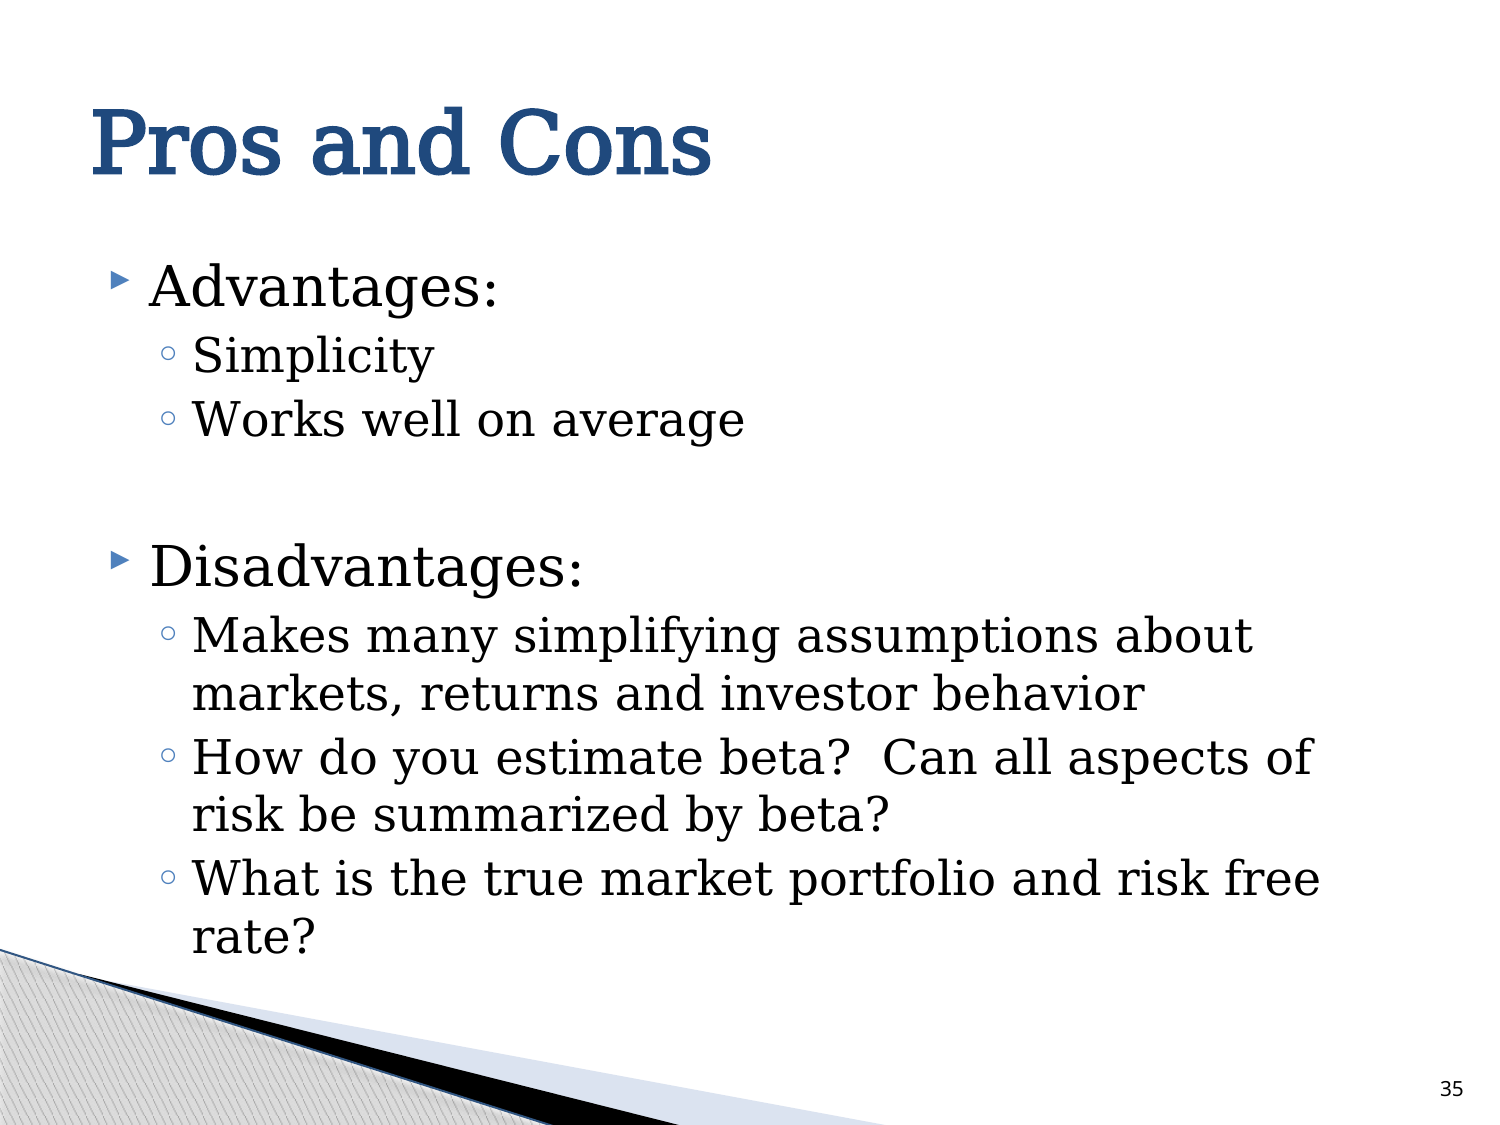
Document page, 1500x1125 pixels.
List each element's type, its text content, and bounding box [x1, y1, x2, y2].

slide_number 35 [1418, 1051, 1479, 1112]
title Pros and Cons [75, 45, 1425, 233]
list Advantages: Simplicity Works well on average Disadvantages: Makes many simplifying assumptions about markets, returns and investor behavior How do you estimate beta? Can all aspects of risk be summarized by beta? What is the true market portfolio and risk free rate? [75, 243, 1425, 986]
